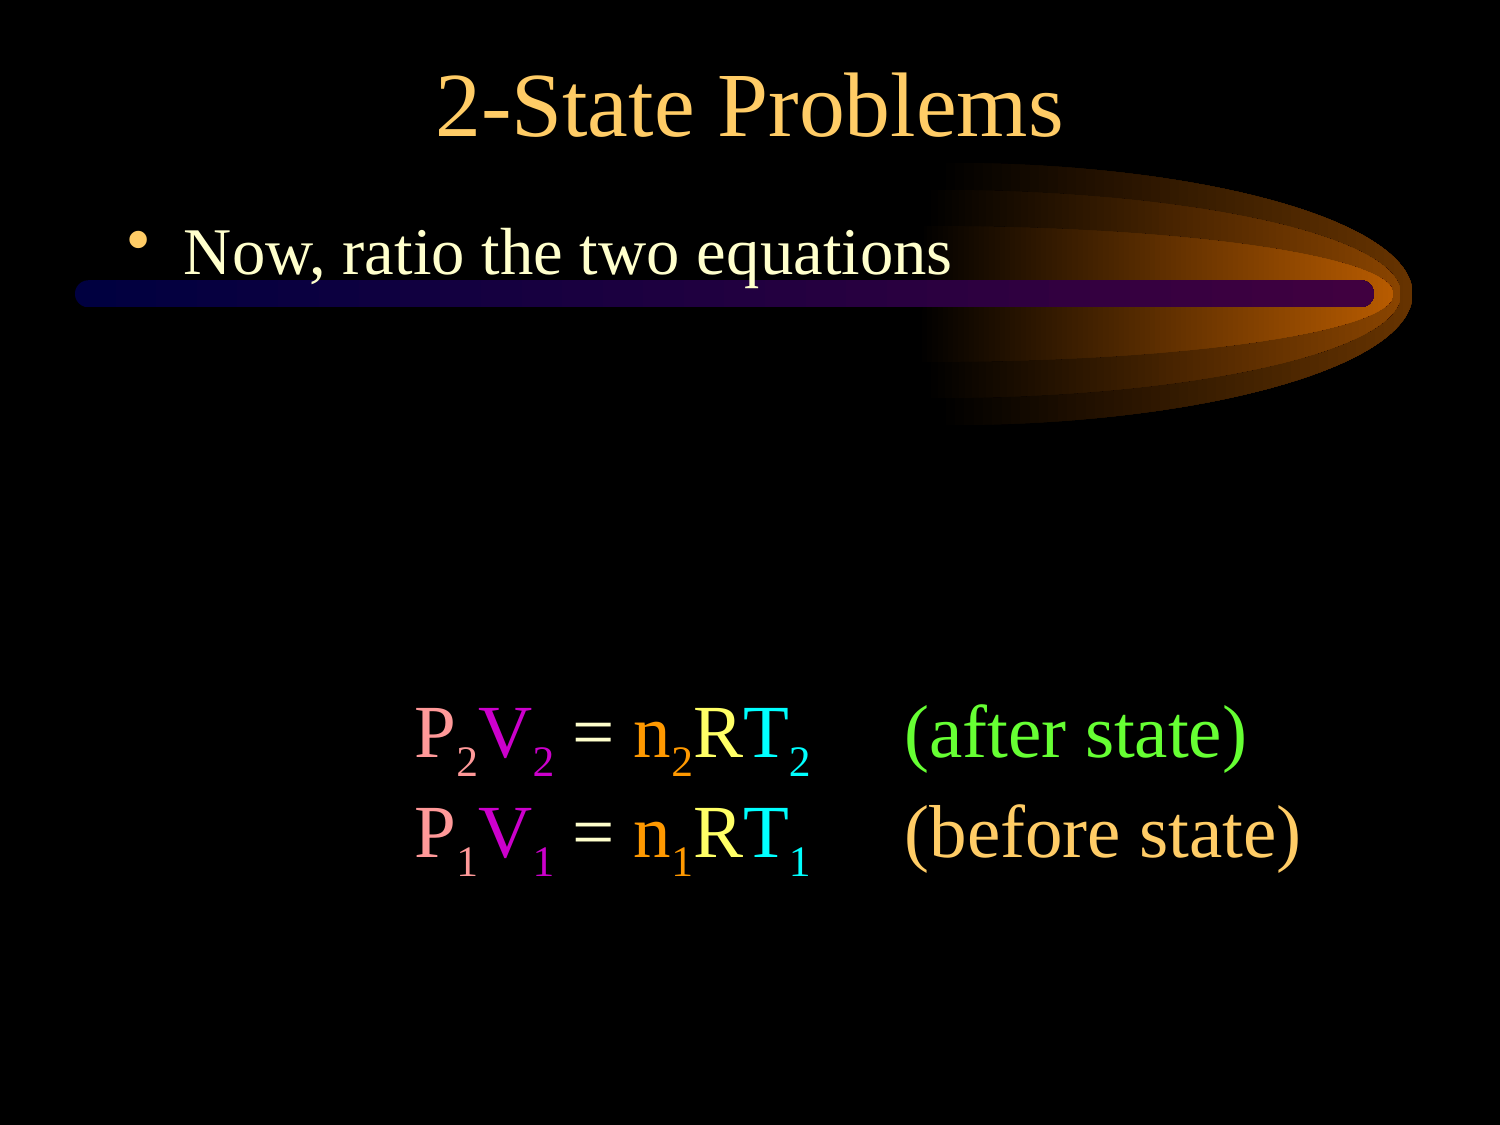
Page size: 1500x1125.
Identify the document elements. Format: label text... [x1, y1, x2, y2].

text_box P1V1 = n1RT1 (before state) [399, 774, 1338, 893]
text_box P2V2 = n2RT2 (after state) [399, 674, 1288, 774]
list Now, ratio the two equations [112, 199, 1388, 876]
title 2-State Problems [112, 62, 1388, 163]
